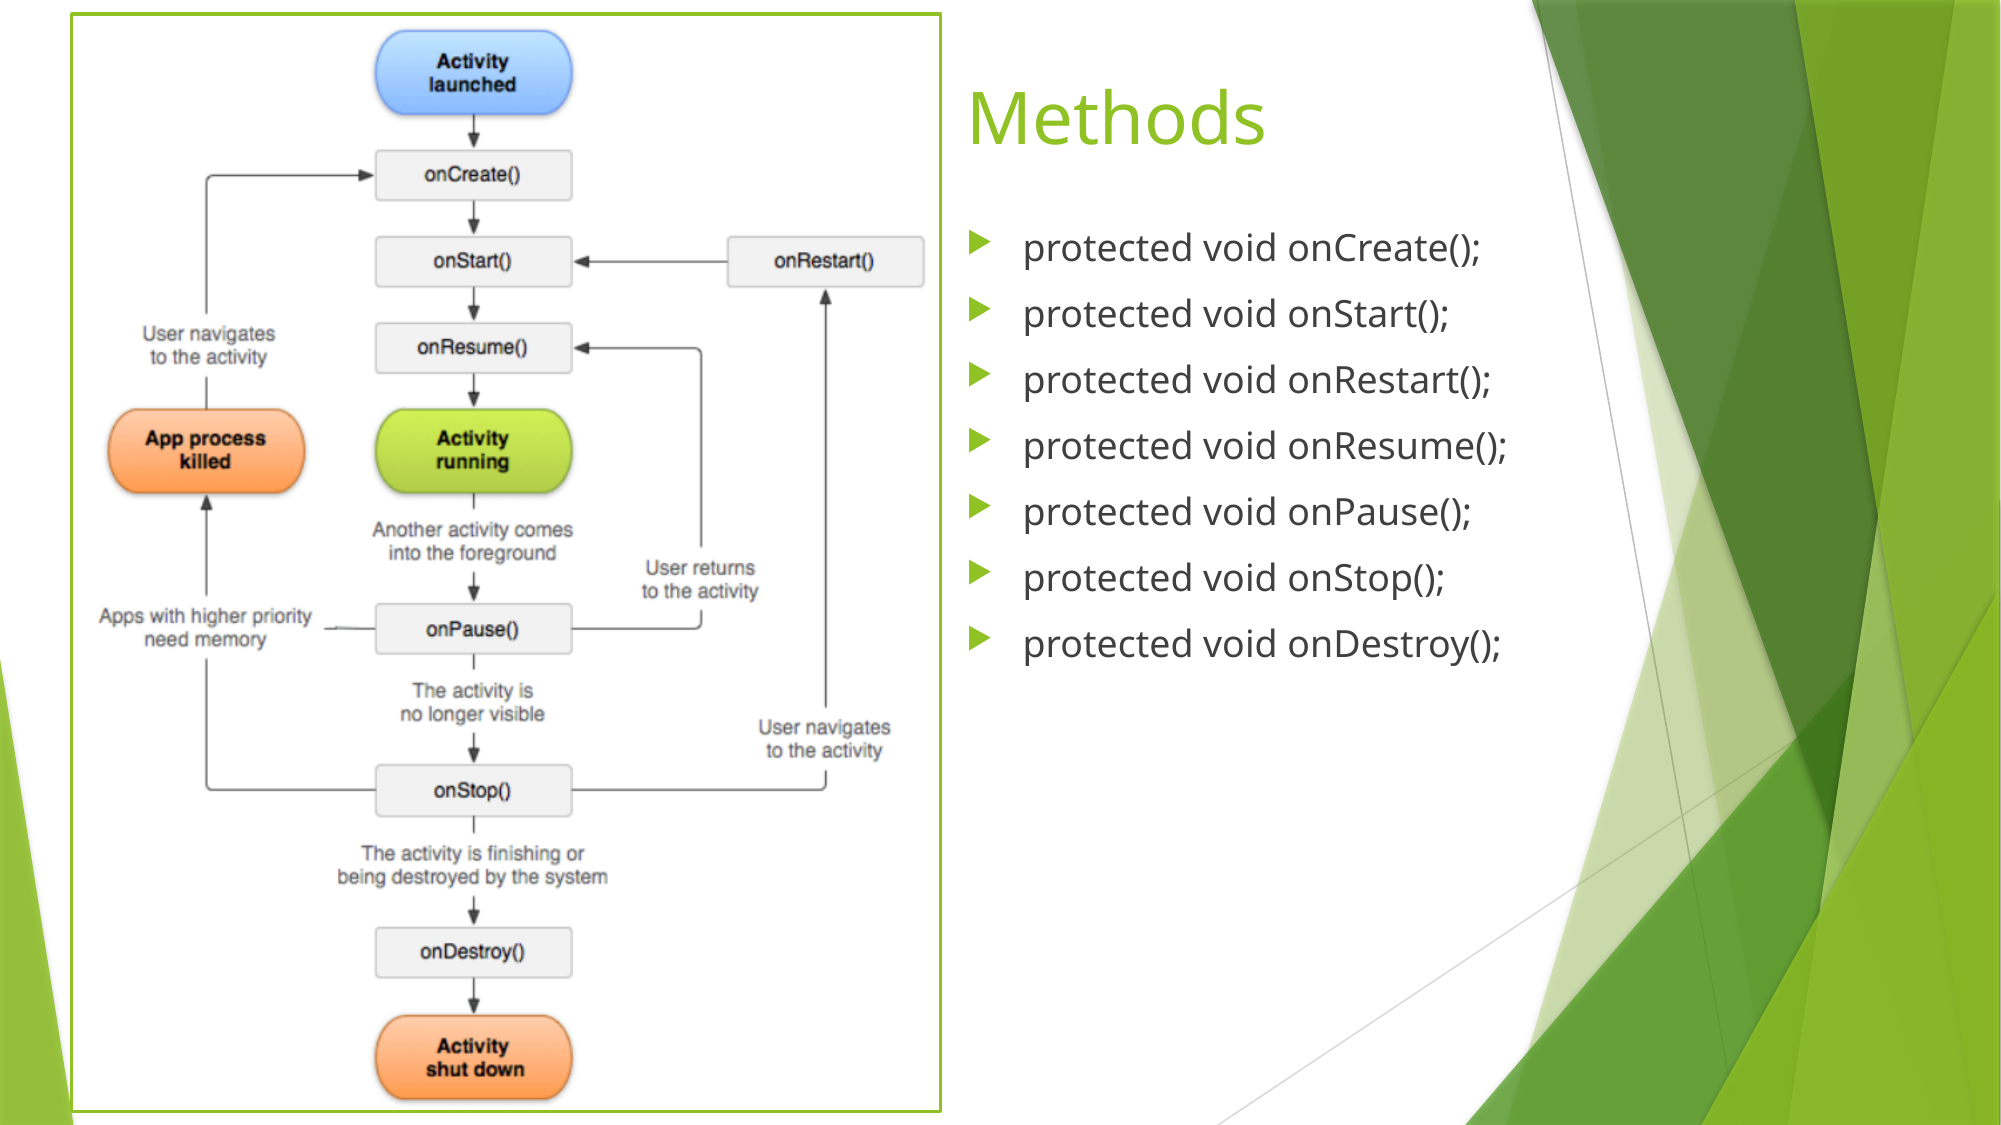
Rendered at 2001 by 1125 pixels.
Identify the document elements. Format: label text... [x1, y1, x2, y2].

picture [72, 14, 940, 1111]
list protected void onCreate(); protected void onStart(); protected void onRestart(); protected void onResume(); protected void onPause(); protected void onStop(); protected void onDestroy(); [951, 216, 1562, 747]
title Methods [951, 64, 1562, 168]
